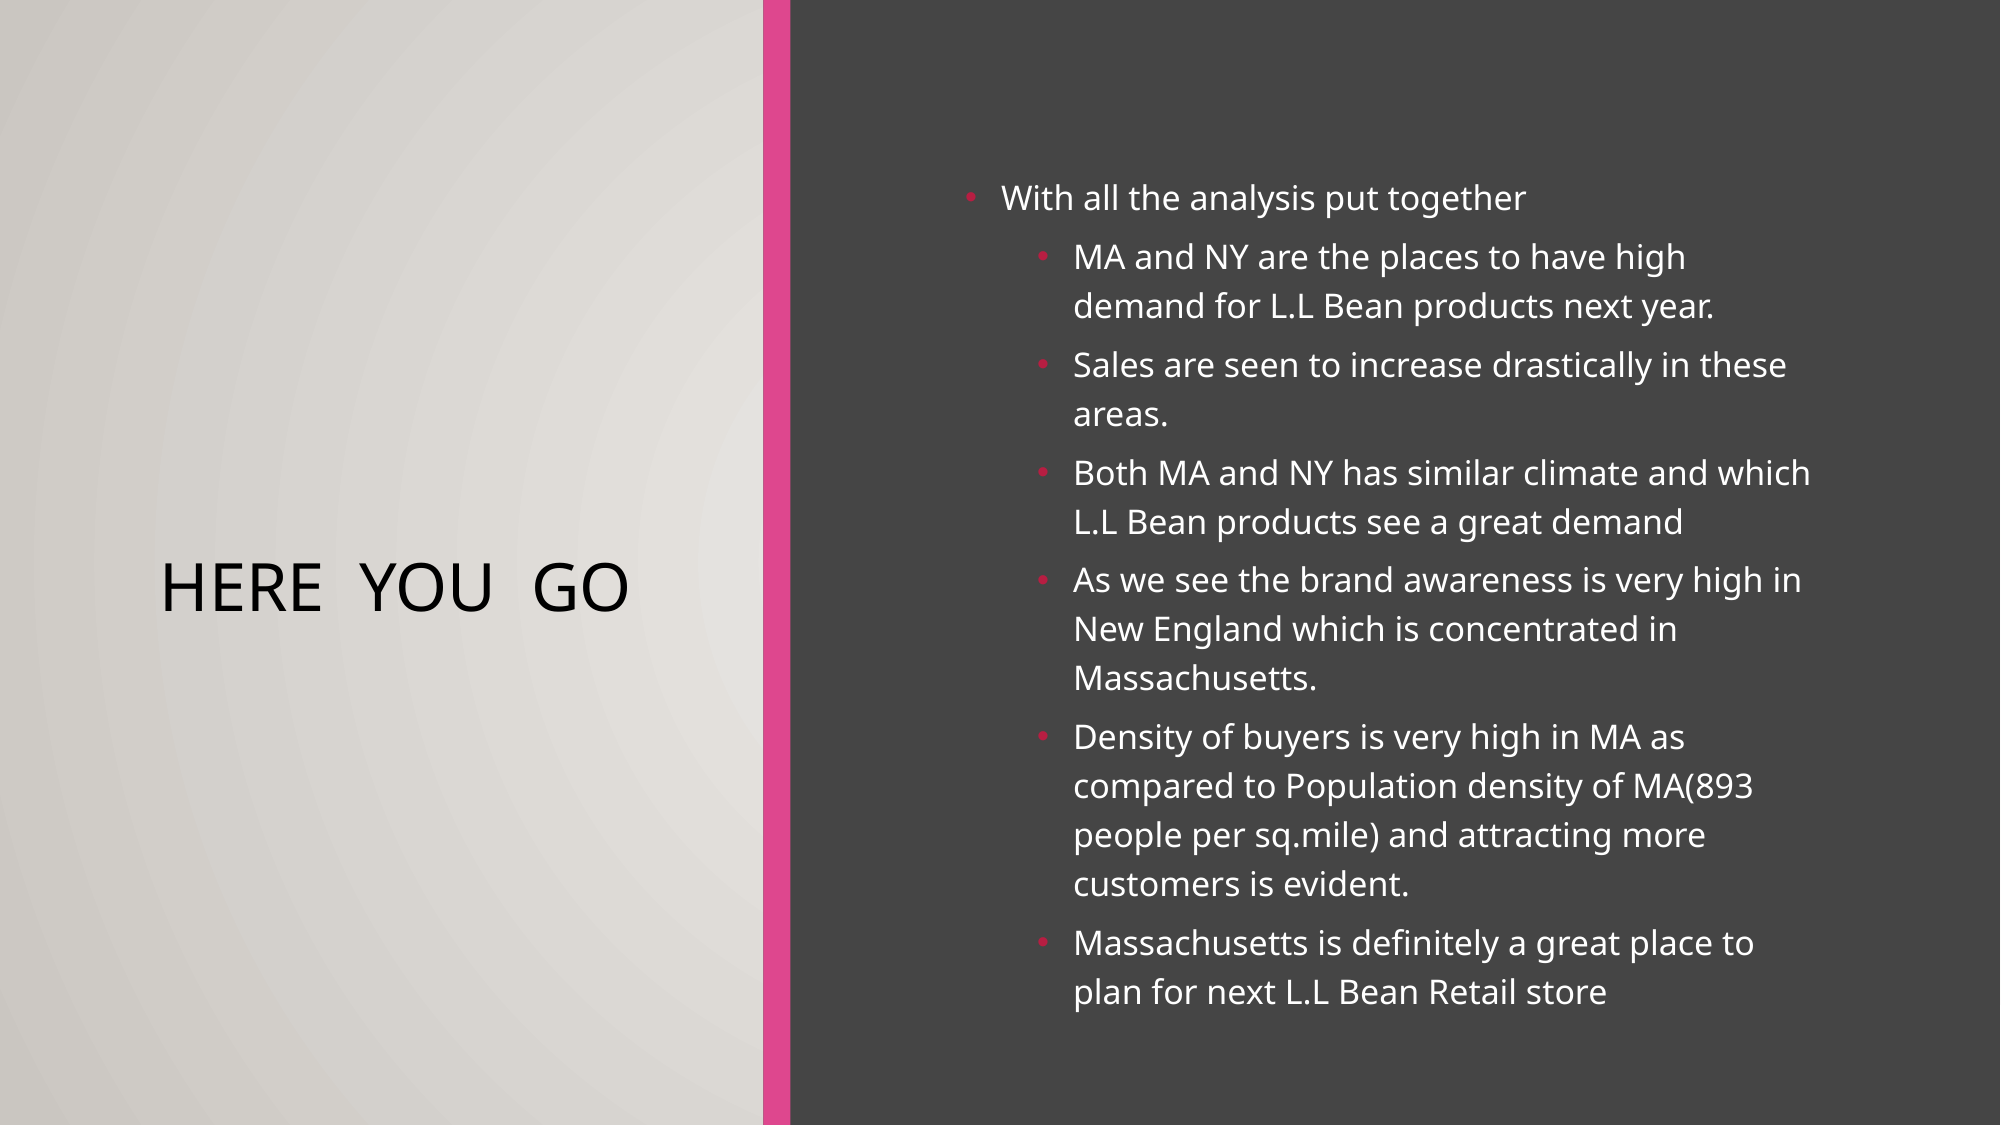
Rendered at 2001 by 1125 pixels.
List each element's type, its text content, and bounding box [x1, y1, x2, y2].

text_box [762, 0, 792, 1125]
list With all the analysis put together MA and NY are the places to have high demand for L.L Bean products next year. Sales are seen to increase drastically in these areas. Both MA and NY has similar climate and which L.L Bean products see a great demand As we see the brand awareness is very high in New England which is concentrated in Massachusetts. Density of buyers is very high in MA as compared to Population density of MA(893 people per sq.mile) and attracting more customers is evident. Massachusetts is definitely a great place to plan for next L.L Bean Retail store [950, 160, 1841, 1020]
text_box [792, 0, 2000, 1125]
title Here you go [144, 160, 692, 1020]
text_box [0, 0, 762, 1125]
